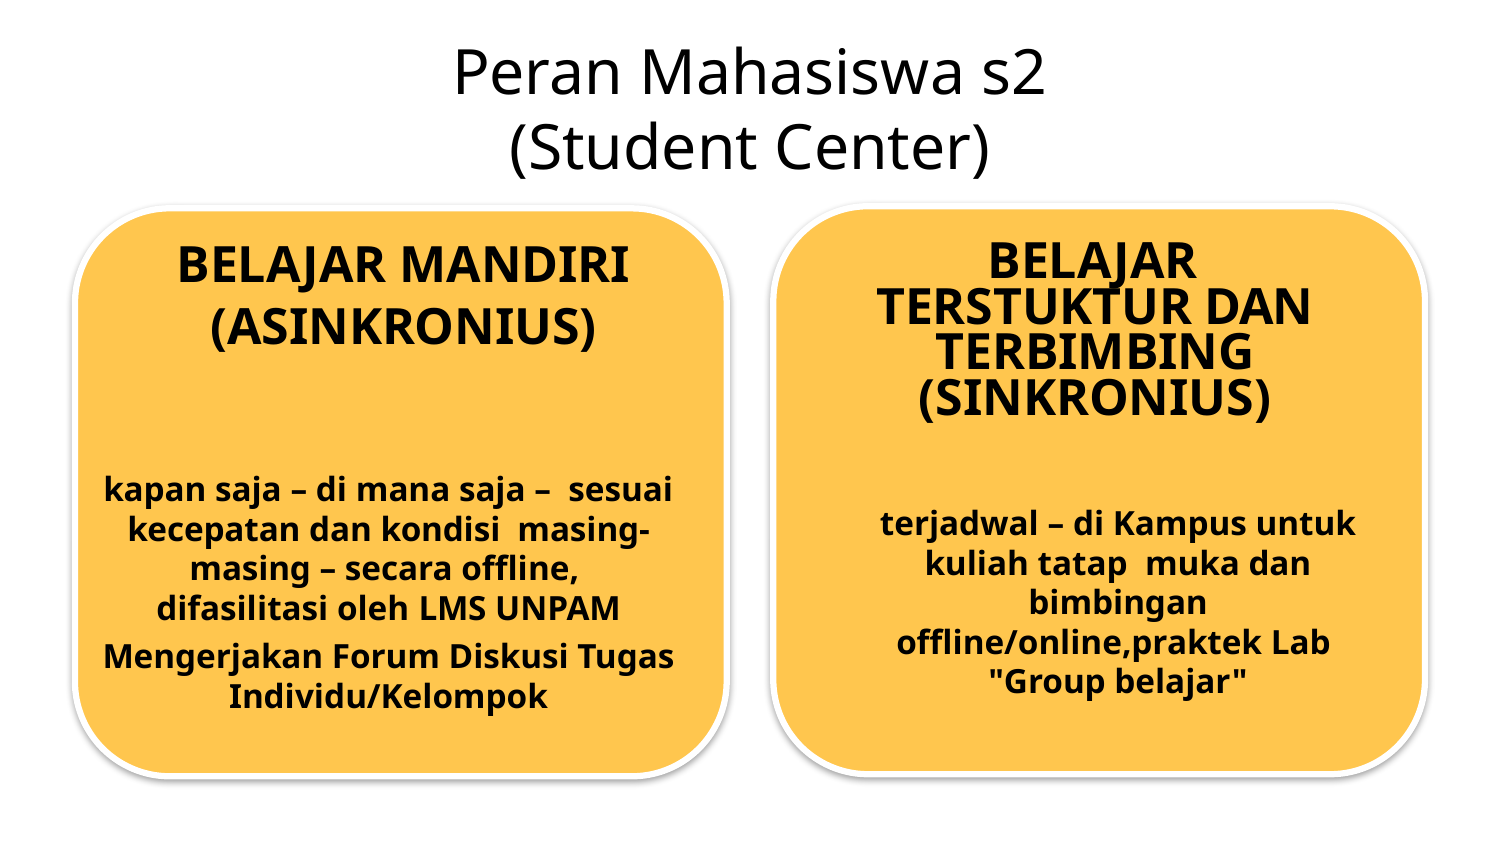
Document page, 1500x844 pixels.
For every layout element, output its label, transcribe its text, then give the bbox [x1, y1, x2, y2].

text_box [770, 203, 1408, 778]
text_box [1421, 264, 1429, 717]
text_box BELAJAR TERSTUKTUR DAN TERBIMBING (SINKRONIUS) terjadwal – di Kampus untuk kuliah tatap muka dan bimbingan offline/online,praktek Lab "Group belajar" [820, 225, 1421, 739]
text_box [71, 278, 75, 707]
text_box BELAJAR MANDIRI (ASINKRONIUS) kapan saja – di mana saja – sesuai kecepatan dan kondisi masing-masing – secara offline, difasilitasi oleh LMS UNPAM Mengerjakan Forum Diskusi Tugas Individu/Kelompok [75, 229, 701, 716]
text_box Peran Mahasiswa s2 (Student Center) [74, 67, 1425, 147]
text_box [78, 233, 730, 780]
text_box [105, 205, 696, 229]
